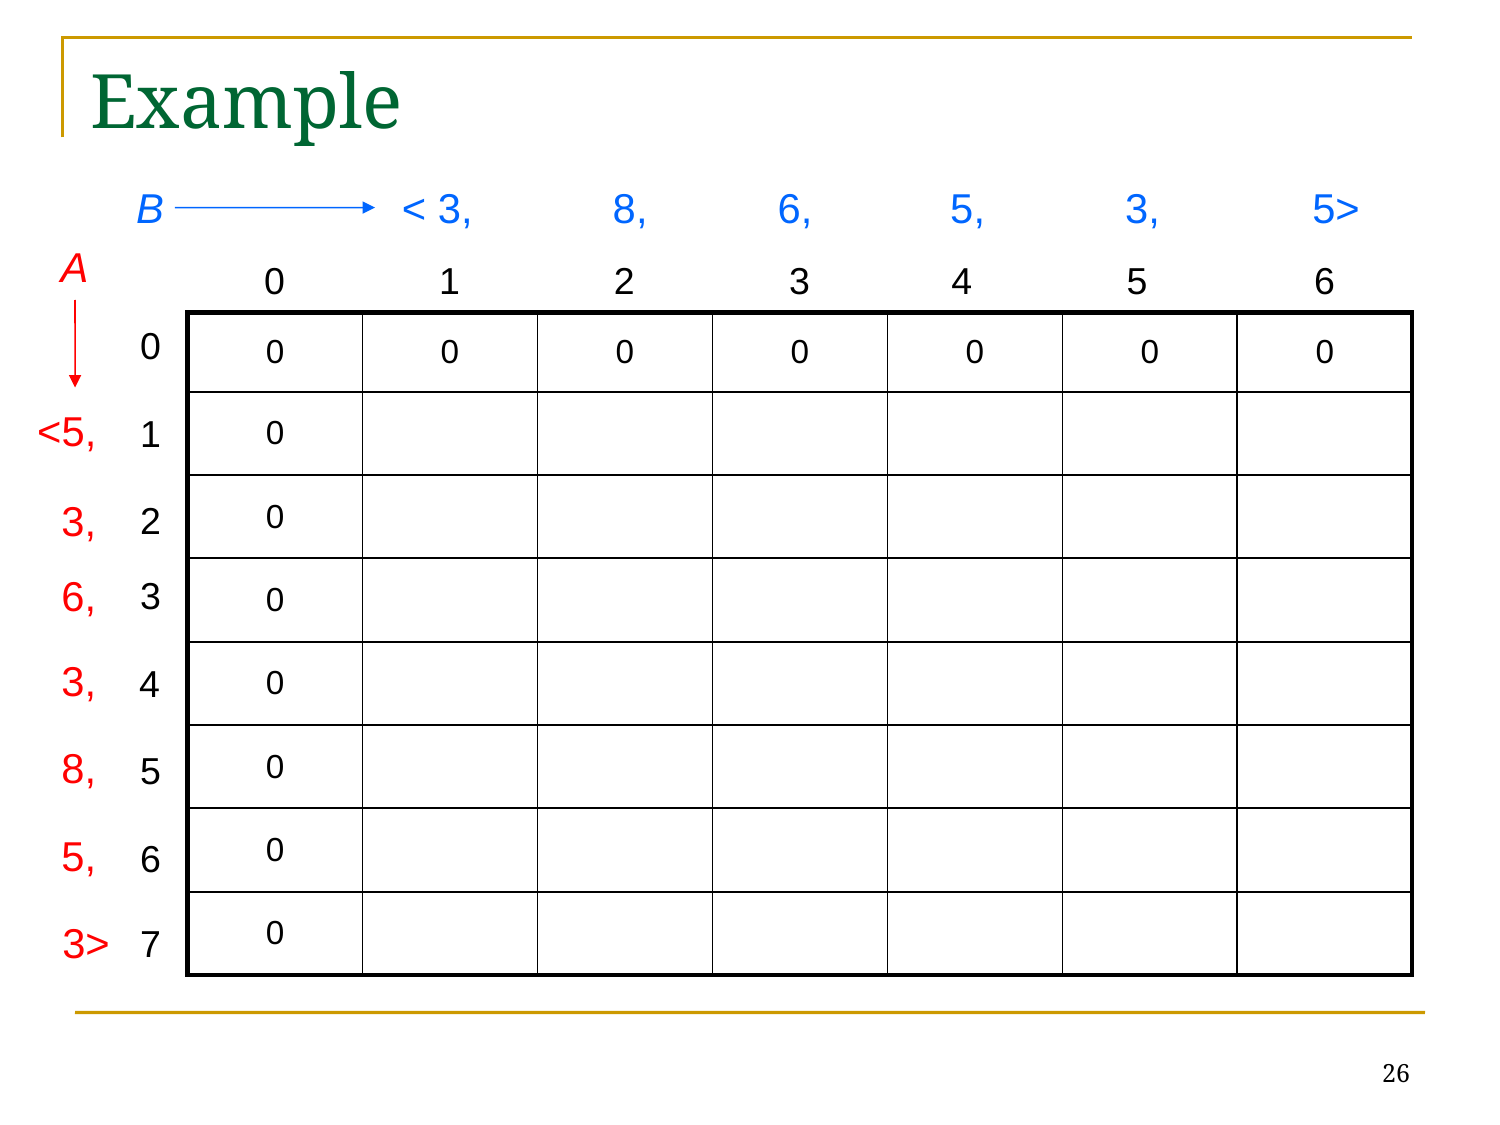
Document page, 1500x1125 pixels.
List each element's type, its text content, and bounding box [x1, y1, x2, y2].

table_cell 0 [190, 393, 362, 474]
table_cell [538, 893, 712, 973]
table_cell [1063, 393, 1236, 474]
text_box 6 [125, 827, 176, 888]
text_box 8, [597, 174, 663, 240]
table_header 0 [1238, 315, 1410, 391]
table_cell 0 [190, 559, 362, 641]
text_box 3 [125, 564, 176, 625]
text_box 3> [47, 909, 125, 975]
title Example [75, 45, 1425, 233]
text_box 4 [936, 249, 988, 310]
table_cell [1063, 643, 1236, 724]
table_cell [888, 476, 1062, 557]
table_cell [713, 809, 887, 891]
text_box 0 [249, 249, 300, 310]
table_cell [1238, 893, 1410, 973]
table_header 0 [888, 315, 1062, 391]
table_cell 0 [190, 893, 362, 973]
text_box 3 [774, 249, 825, 310]
table_cell [1063, 559, 1236, 641]
text_box 0 [125, 314, 176, 375]
table_cell [888, 643, 1062, 724]
table_cell [713, 643, 887, 724]
slide_number 26 [1074, 1023, 1426, 1100]
text_box 2 [125, 489, 176, 550]
table_cell [713, 559, 887, 641]
table_cell [538, 726, 712, 807]
text_box 3, [1110, 174, 1175, 240]
table_cell [888, 393, 1062, 474]
text_box 7 [125, 912, 176, 973]
text_box 3, [46, 487, 111, 553]
table_cell [538, 559, 712, 641]
table_header 0 [538, 315, 712, 391]
text_box 5> [1297, 174, 1375, 240]
table_cell [1238, 726, 1410, 807]
text_box [174, 201, 376, 214]
text_box 5, [46, 822, 111, 888]
text_box 5 [125, 739, 176, 800]
text_box 1 [424, 249, 475, 310]
table_cell [363, 893, 537, 973]
table_cell [1238, 393, 1410, 474]
table_cell [363, 726, 537, 807]
table_cell [1063, 476, 1236, 557]
table_cell [363, 643, 537, 724]
table_cell [1063, 726, 1236, 807]
table_header 0 [363, 315, 537, 391]
text_box 6, [762, 174, 828, 240]
table_cell [888, 559, 1062, 641]
table_cell [538, 393, 712, 474]
text_box 3, [46, 647, 111, 713]
table_cell [888, 893, 1062, 973]
table_cell [1238, 809, 1410, 891]
text_box 6 [1299, 249, 1350, 310]
table_cell [713, 393, 887, 474]
table_cell 0 [190, 809, 362, 891]
text_box <5, [22, 397, 112, 463]
text_box 5, [935, 174, 1000, 240]
table_cell 0 [190, 643, 362, 724]
table_cell [363, 476, 537, 557]
text_box 2 [599, 249, 650, 310]
text_box 6, [46, 562, 111, 628]
text_box [68, 299, 82, 388]
table_cell [713, 893, 887, 973]
table_header 0 [190, 315, 362, 391]
table_cell [363, 393, 537, 474]
table_cell [538, 809, 712, 891]
table_header 0 [713, 315, 887, 391]
table_cell [363, 559, 537, 641]
table_cell [713, 476, 887, 557]
text_box 8, [46, 734, 111, 800]
table_cell 0 [190, 476, 362, 557]
table_cell [1238, 476, 1410, 557]
table_cell [1238, 559, 1410, 641]
table_cell [1063, 809, 1236, 891]
table_cell [1238, 643, 1410, 724]
text_box 4 [124, 652, 175, 712]
text_box A [45, 233, 104, 299]
table_cell [363, 809, 537, 891]
table_cell [538, 476, 712, 557]
table_cell [538, 643, 712, 724]
text_box 5 [1111, 249, 1163, 310]
table_cell [1063, 893, 1236, 973]
table_cell 0 [190, 726, 362, 807]
text_box < 3, [386, 174, 488, 240]
table_cell [888, 809, 1062, 891]
text_box 1 [125, 402, 176, 462]
table_cell [888, 726, 1062, 807]
table_cell [713, 726, 887, 807]
text_box B [121, 174, 179, 240]
table_header 0 [1063, 315, 1236, 391]
